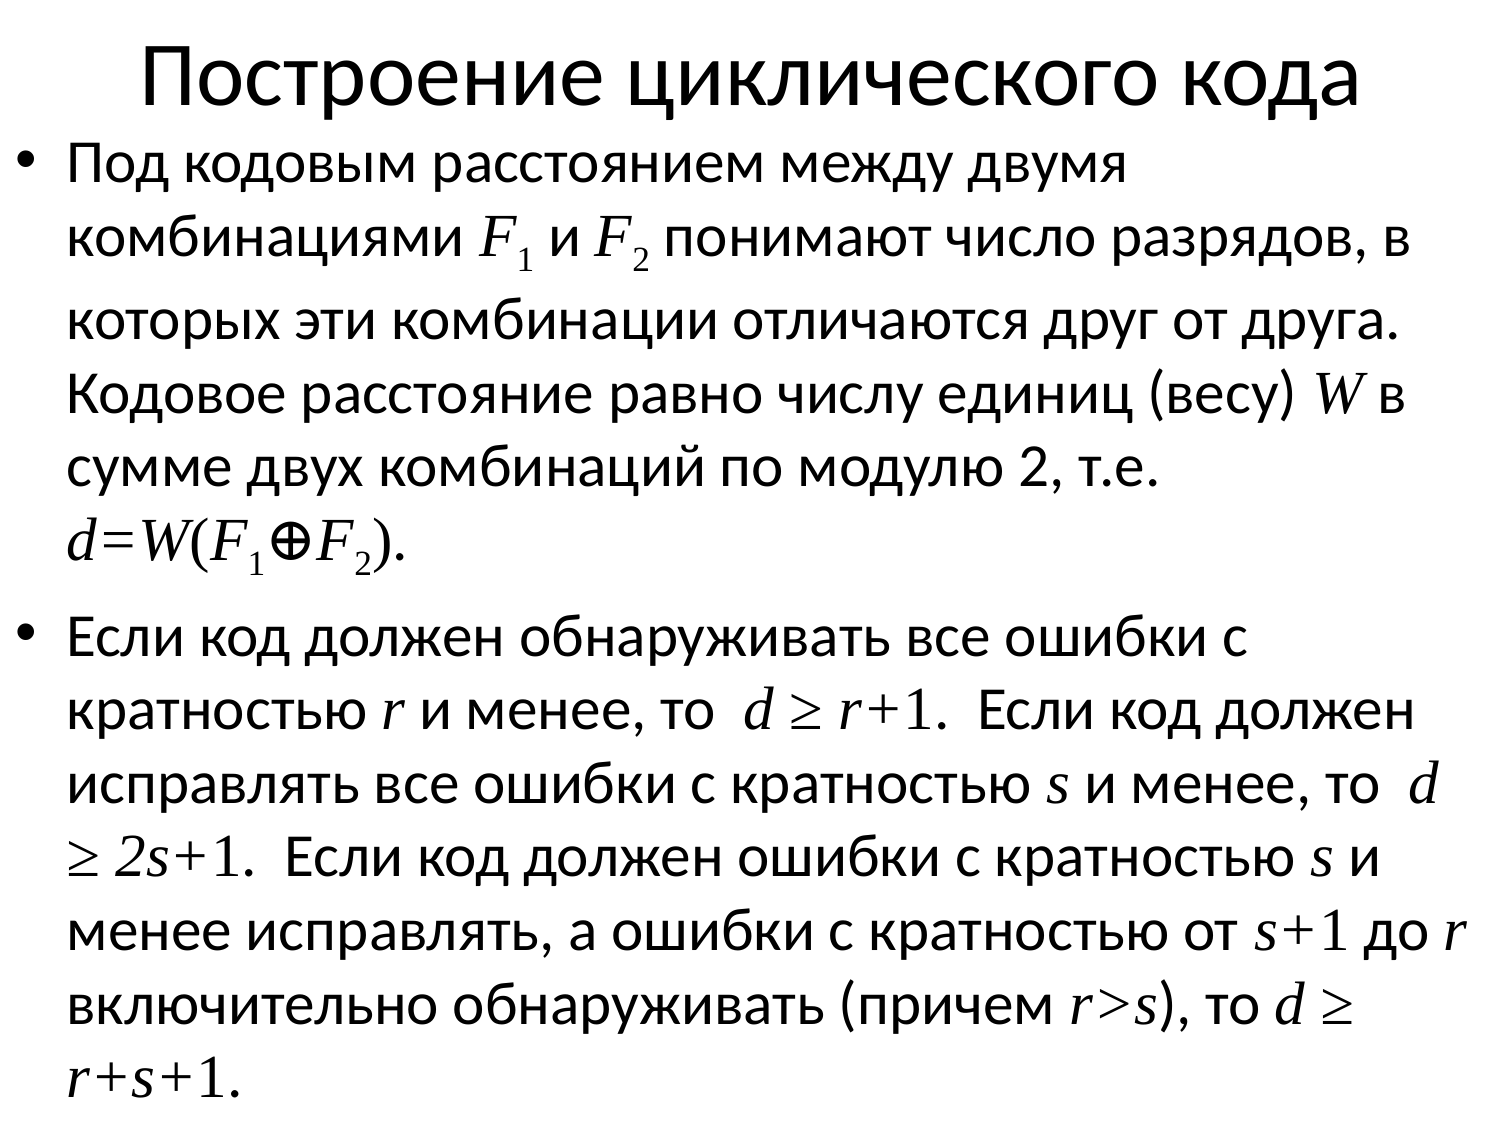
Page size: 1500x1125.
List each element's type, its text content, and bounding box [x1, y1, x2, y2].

title Построение циклического кода [76, 0, 1427, 113]
list Под кодовым расстоянием между двумя комбинациями F1 и F2 понимают число разрядов, в которых эти комбинации отличаются друг от друга. Кодовое расстояние равно числу единиц (весу) W в сумме двух комбинаций по модулю 2, т.е. d=W(F1⊕F2). Если код должен обнаруживать все ошибки с кратностью r и менее, то d ≥ r+1. Если код должен исправлять все ошибки с кратностью s и менее, то d ≥ 2s+1. Если код должен ошибки с кратностью s и менее исправлять, а ошибки с кратностью от s+1 до r включительно обнаруживать (причем r>s), то d ≥ r+s+1. [0, 113, 1500, 1125]
